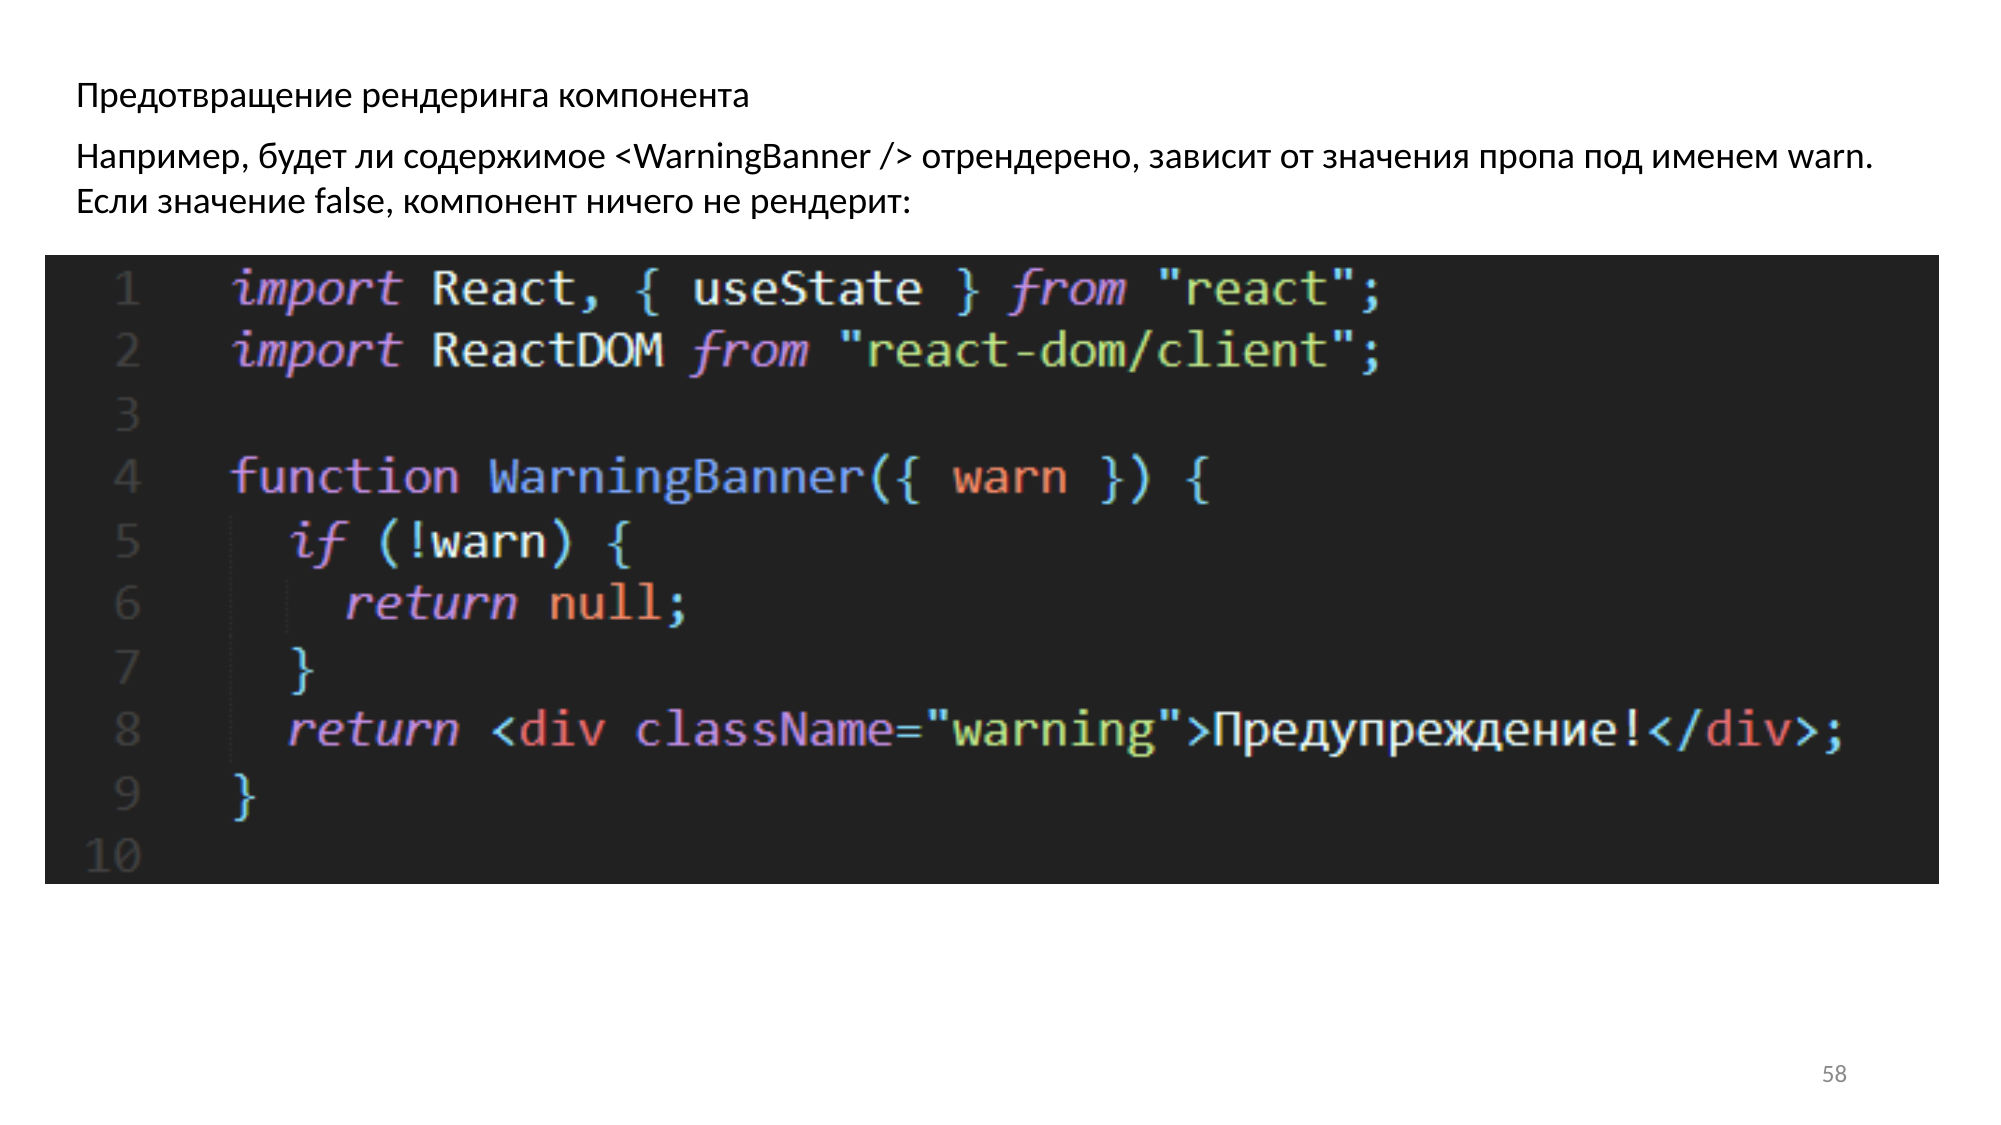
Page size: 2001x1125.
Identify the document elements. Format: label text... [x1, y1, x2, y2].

text_box Например, будет ли содержимое <WarningBanner /> отрендерено, зависит от значения пропа под именем warn. Если значение false, компонент ничего не рендерит: [61, 123, 1921, 229]
text_box Предотвращение рендеринга компонента [61, 63, 1481, 123]
slide_number 58 [1412, 1042, 1863, 1103]
picture [44, 255, 1939, 884]
